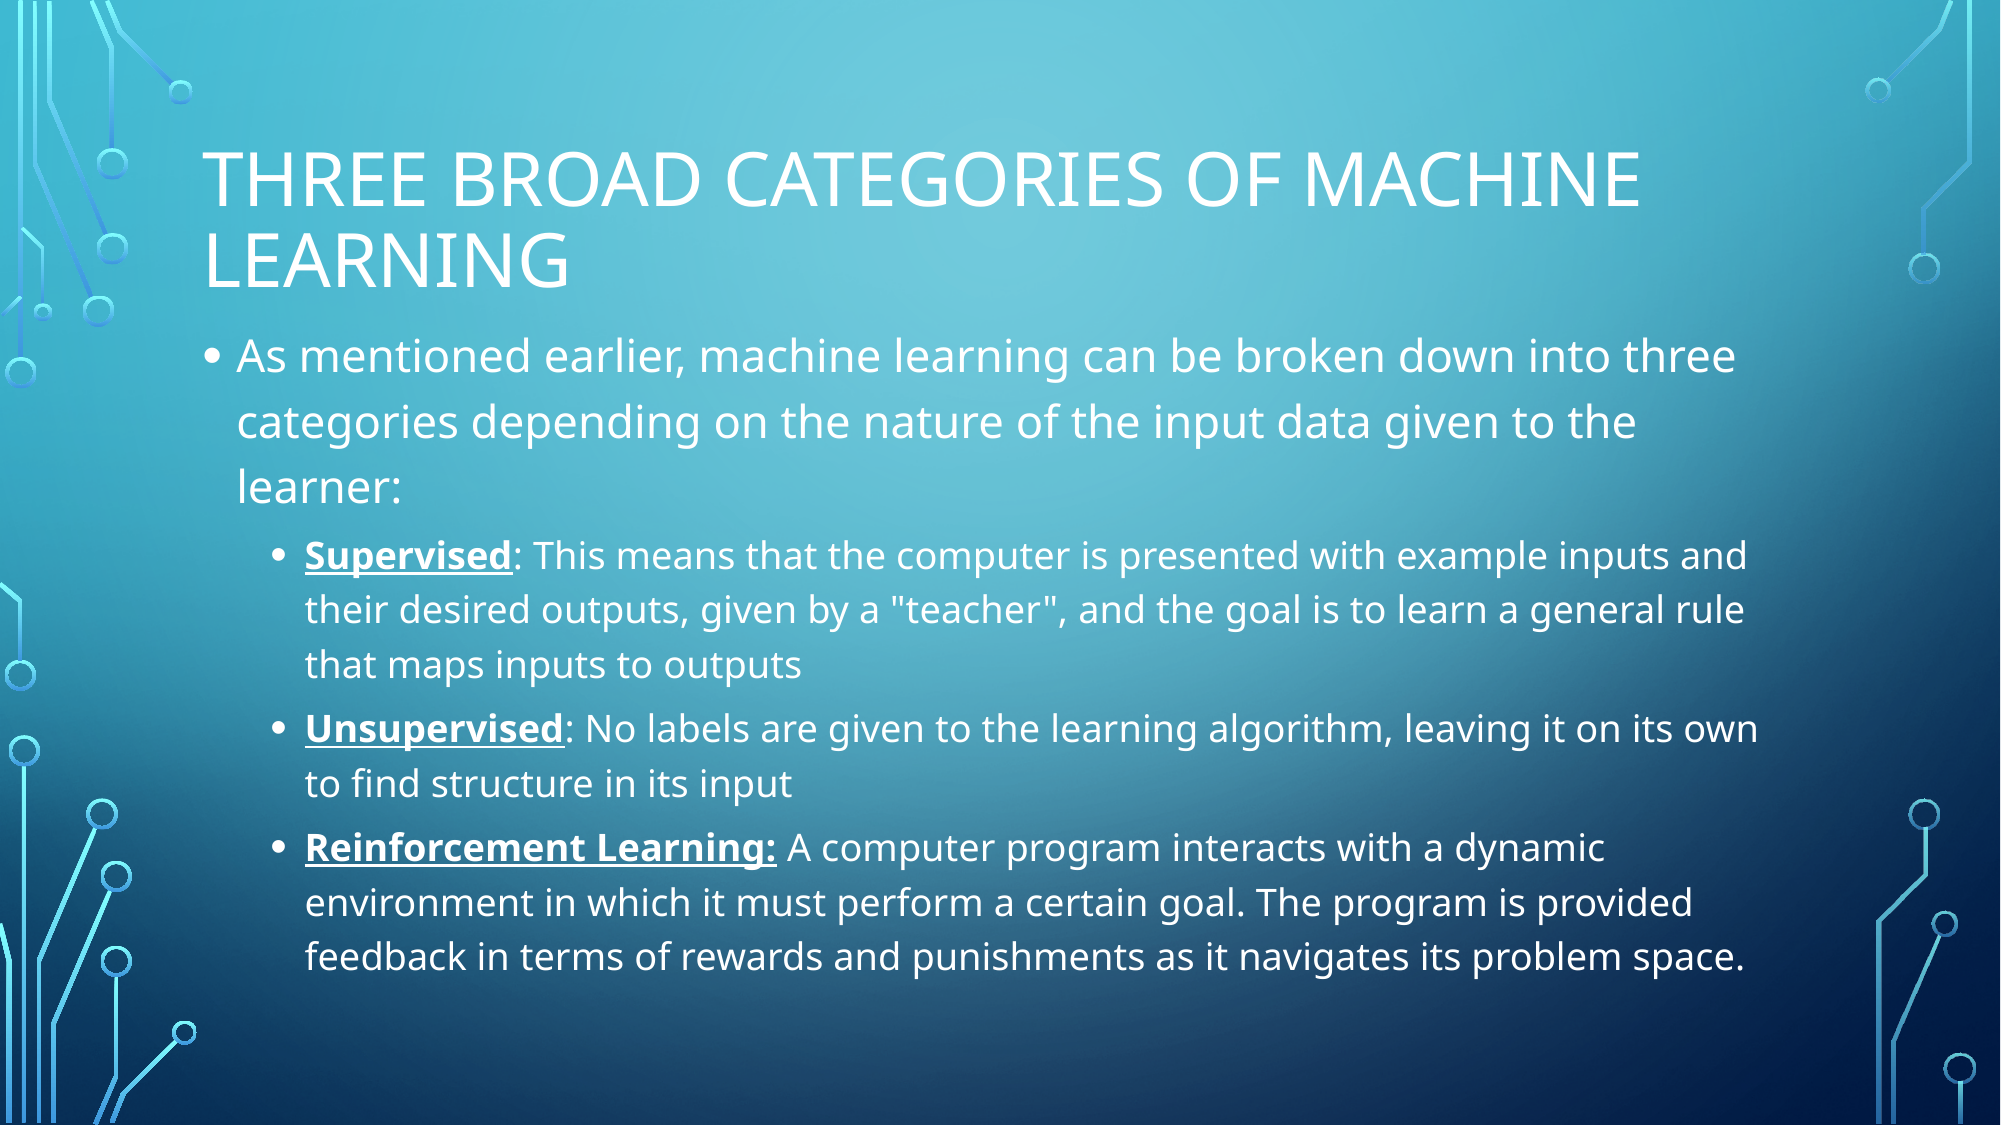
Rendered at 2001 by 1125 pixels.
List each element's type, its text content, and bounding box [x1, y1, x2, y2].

title Three broad Categories of Machine Learning [187, 101, 1813, 309]
list As mentioned earlier, machine learning can be broken down into three categories depending on the nature of the input data given to the learner: Supervised: This means that the computer is presented with example inputs and their desired outputs, given by a "teacher", and the goal is to learn a general rule that maps inputs to outputs Unsupervised: No labels are given to the learning algorithm, leaving it on its own to find structure in its input Reinforcement Learning: A computer program interacts with a dynamic environment in which it must perform a certain goal. The program is provided feedback in terms of rewards and punishments as it navigates its problem space. [187, 309, 1813, 992]
